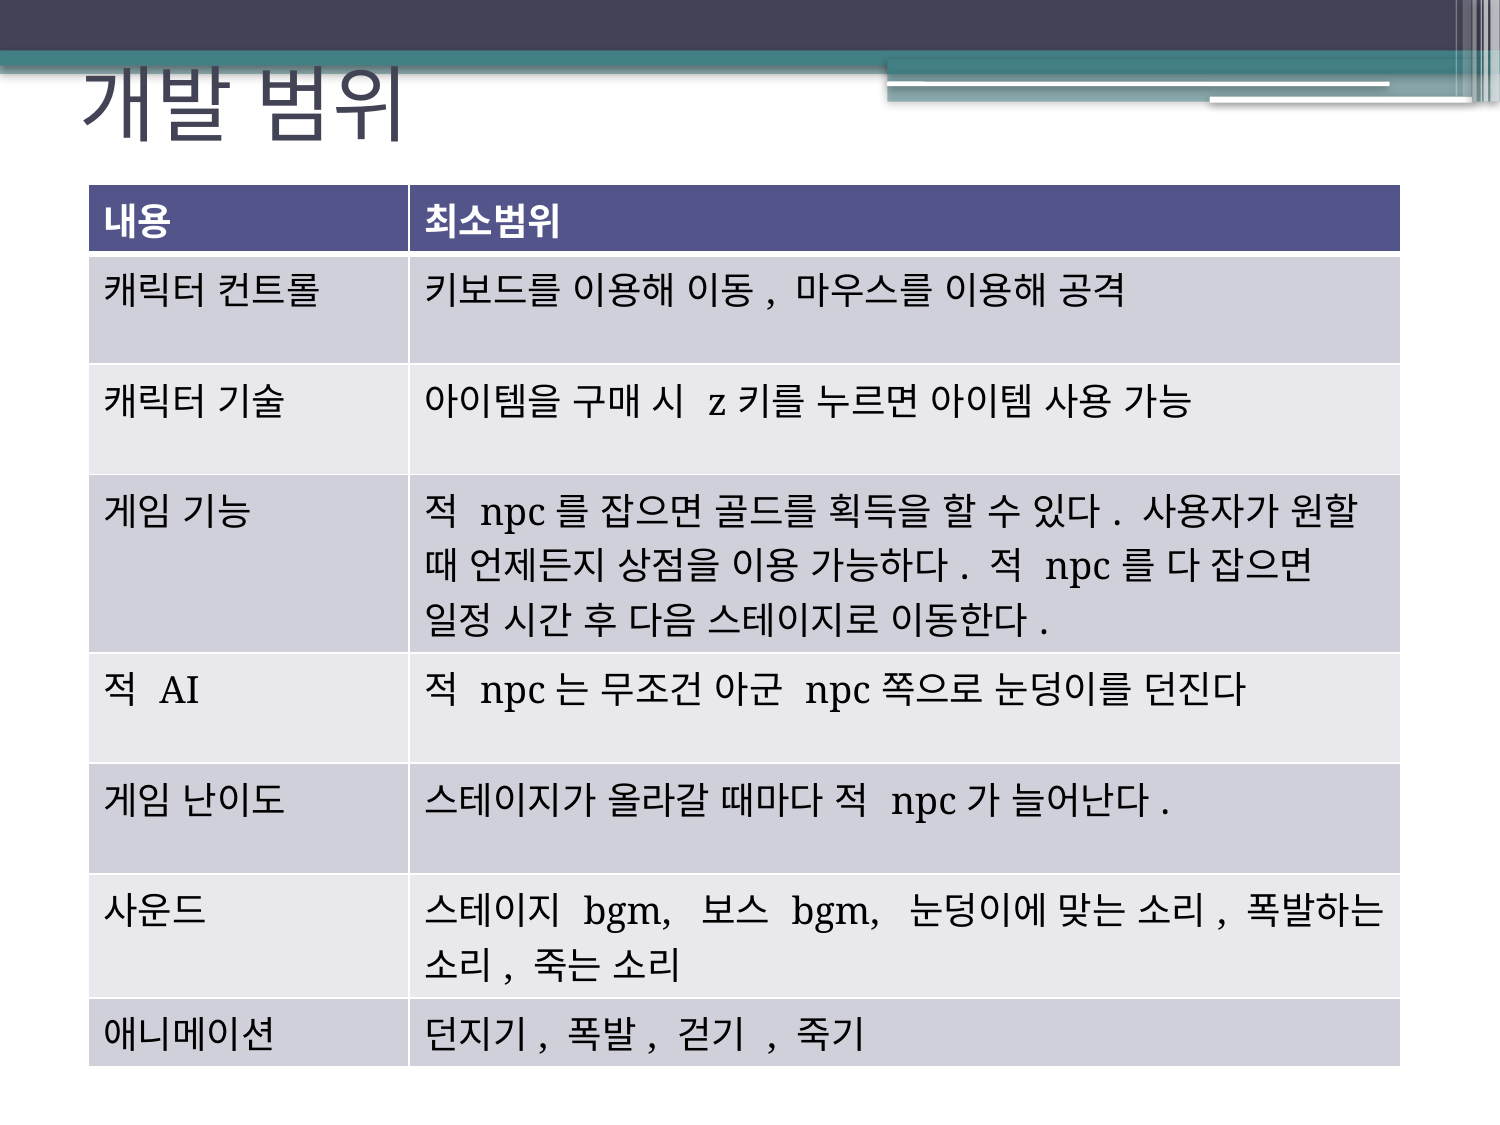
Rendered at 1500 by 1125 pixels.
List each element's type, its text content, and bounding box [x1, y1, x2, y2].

table_cell 적 npc는 무조건 아군 npc쪽으로 눈덩이를 던진다 [410, 654, 1400, 762]
table_cell 캐릭터 기술 [89, 365, 408, 474]
table_cell 애니메이션 [89, 999, 408, 1066]
table_cell 게임 기능 [89, 475, 408, 652]
table_cell 스테이지 bgm, 보스 bgm, 눈덩이에 맞는 소리, 폭발하는 소리, 죽는 소리 [410, 875, 1400, 997]
table_header 내용 [89, 185, 408, 251]
table_cell 사운드 [89, 875, 408, 997]
table_cell 아이템을 구매 시 z키를 누르면 아이템 사용 가능 [410, 365, 1400, 474]
table_cell 적 npc를 잡으면 골드를 획득을 할 수 있다. 사용자가 원할 때 언제든지 상점을 이용 가능하다. 적 npc를 다 잡으면 일정 시간 후 다음 스테이지로 이동한다. [410, 475, 1400, 652]
table_cell 적 AI [89, 654, 408, 762]
table_header 최소범위 [410, 185, 1400, 251]
title 개발 범위 [64, 42, 1415, 161]
table_cell 캐릭터 컨트롤 [89, 257, 408, 363]
table_cell 스테이지가 올라갈 때마다 적 npc가 늘어난다. [410, 764, 1400, 873]
table_cell 게임 난이도 [89, 764, 408, 873]
table_cell 던지기, 폭발, 걷기 , 죽기 [410, 999, 1400, 1066]
table_cell 키보드를 이용해 이동, 마우스를 이용해 공격 [410, 257, 1400, 363]
